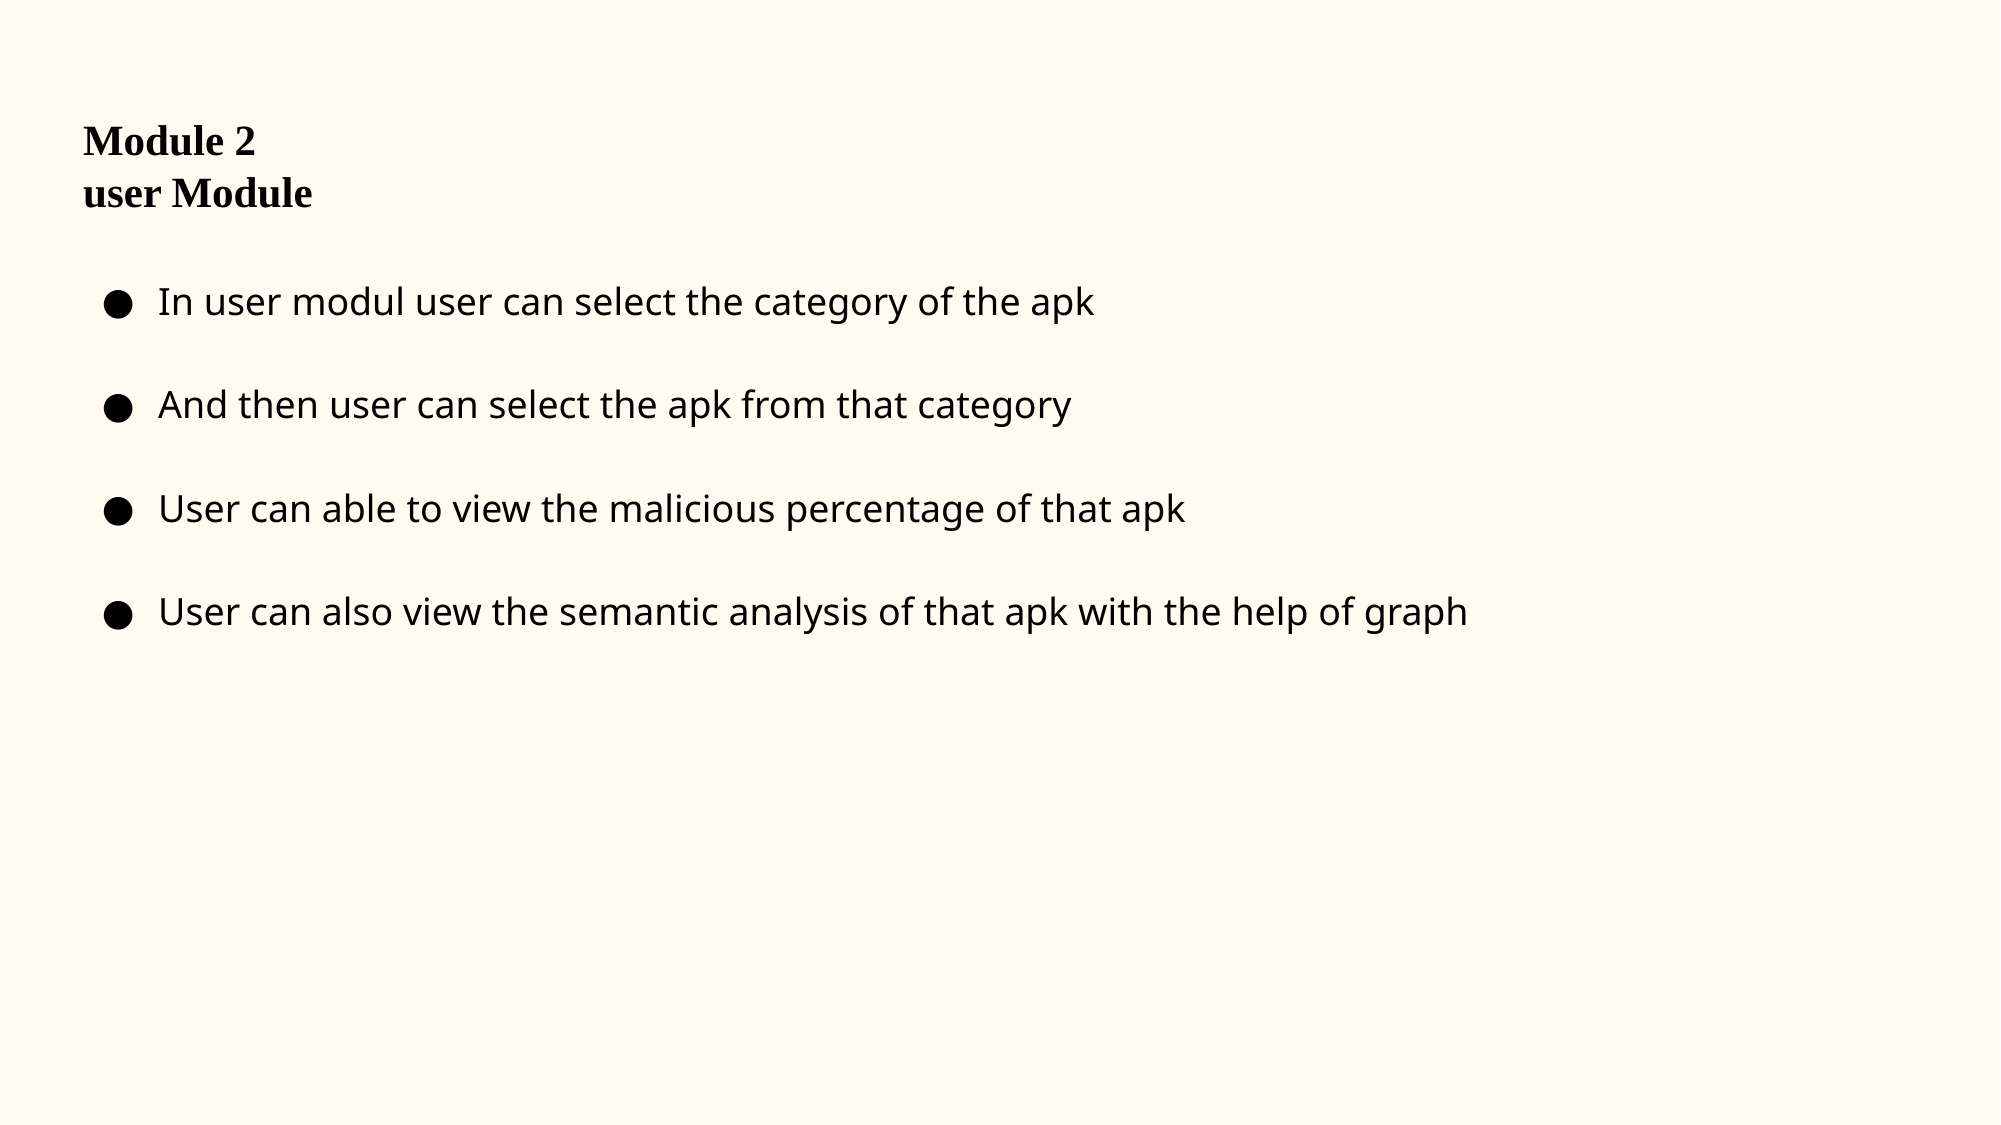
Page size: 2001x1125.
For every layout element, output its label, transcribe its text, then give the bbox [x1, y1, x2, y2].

title Module 2 user Module [68, 97, 1932, 232]
list In user modul user can select the category of the apk And then user can select the apk from that category User can able to view the malicious percentage of that apk User can also view the semantic analysis of that apk with the help of graph [68, 256, 1932, 1000]
